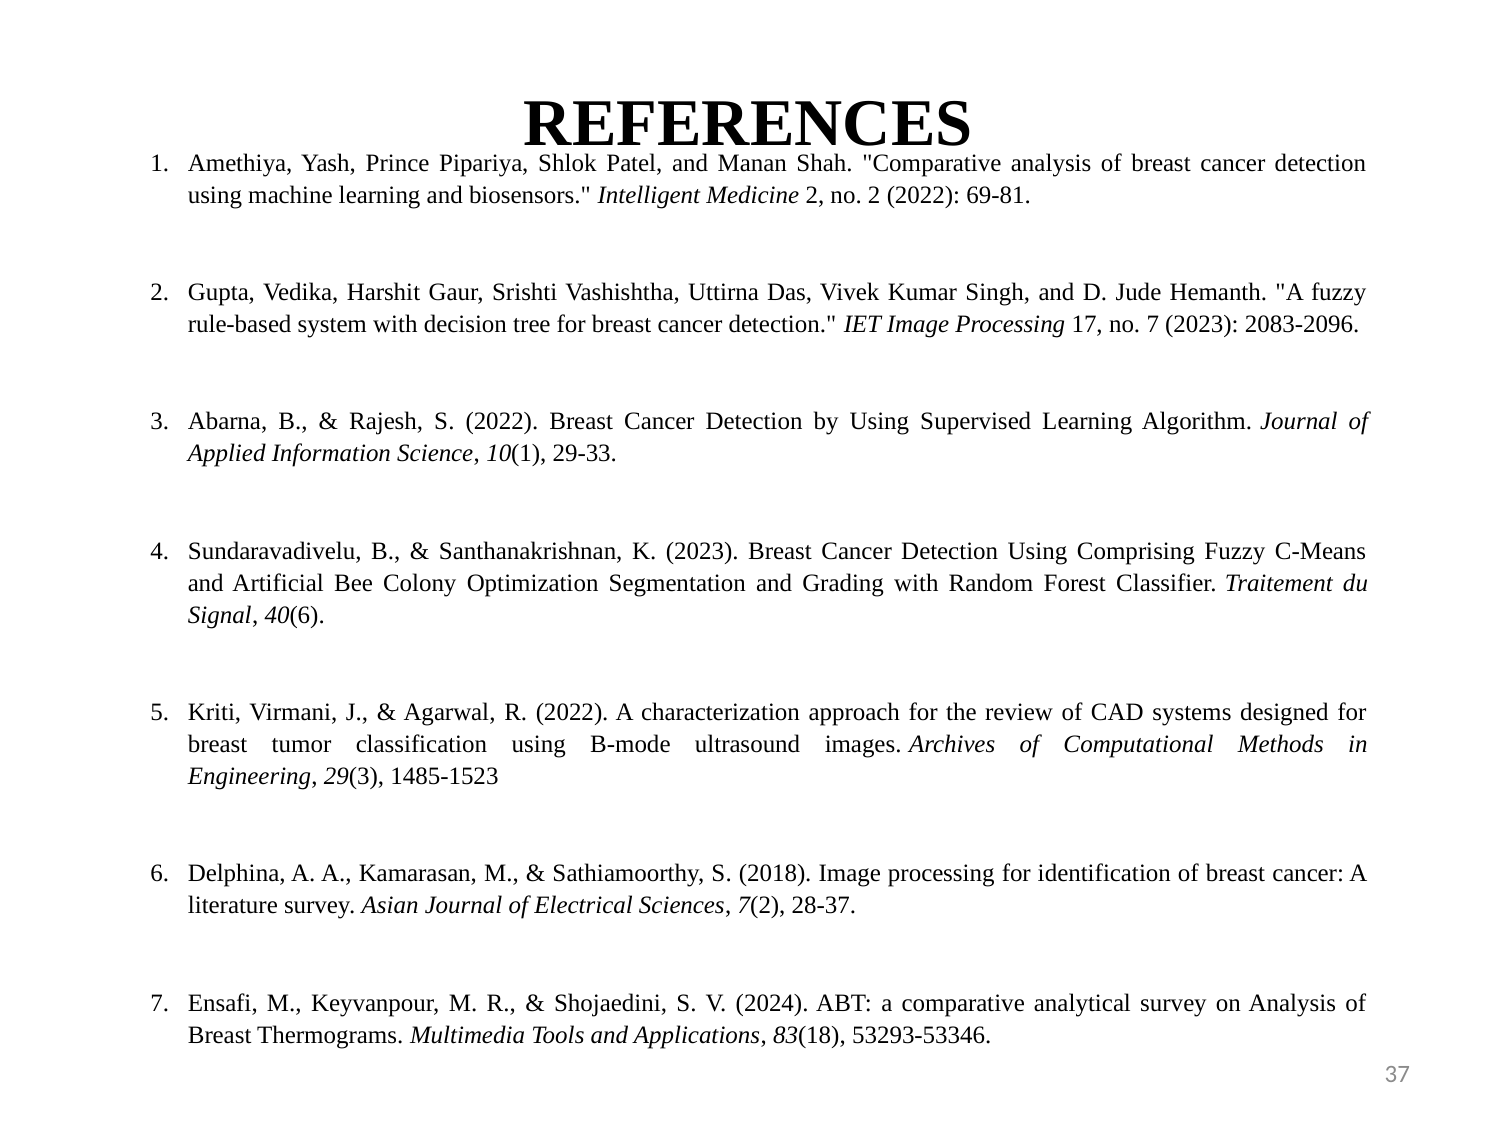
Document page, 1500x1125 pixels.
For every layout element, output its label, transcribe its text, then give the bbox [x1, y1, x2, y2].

title REFERENCES [73, 66, 1424, 172]
slide_number 37 [1400, 1042, 1425, 1103]
text_box Amethiya, Yash, Prince Pipariya, Shlok Patel, and Manan Shah. "Comparative analysis of breast cancer detection using machine learning and biosensors." Intelligent Medicine 2, no. 2 (2022): 69-81. Gupta, Vedika, Harshit Gaur, Srishti Vashishtha, Uttirna Das, Vivek Kumar Singh, and D. Jude Hemanth. "A fuzzy rule‐based system with decision tree for breast cancer detection." IET Image Processing 17, no. 7 (2023): 2083-2096. Abarna, B., & Rajesh, S. (2022). Breast Cancer Detection by Using Supervised Learning Algorithm. Journal of Applied Information Science, 10(1), 29-33. Sundaravadivelu, B., & Santhanakrishnan, K. (2023). Breast Cancer Detection Using Comprising Fuzzy C-Means and Artificial Bee Colony Optimization Segmentation and Grading with Random Forest Classifier. Traitement du Signal, 40(6). Kriti, Virmani, J., & Agarwal, R. (2022). A characterization approach for the review of CAD systems designed for breast tumor classification using B-mode ultrasound images. Archives of Computational Methods in Engineering, 29(3), 1485-1523 Delphina, A. A., Kamarasan, M., & Sathiamoorthy, S. (2018). Image processing for identification of breast cancer: A literature survey. Asian Journal of Electrical Sciences, 7(2), 28-37. Ensafi, M., Keyvanpour, M. R., & Shojaedini, S. V. (2024). ABT: a comparative analytical survey on Analysis of Breast Thermograms. Multimedia Tools and Applications, 83(18), 53293-53346. [135, 101, 1400, 1125]
